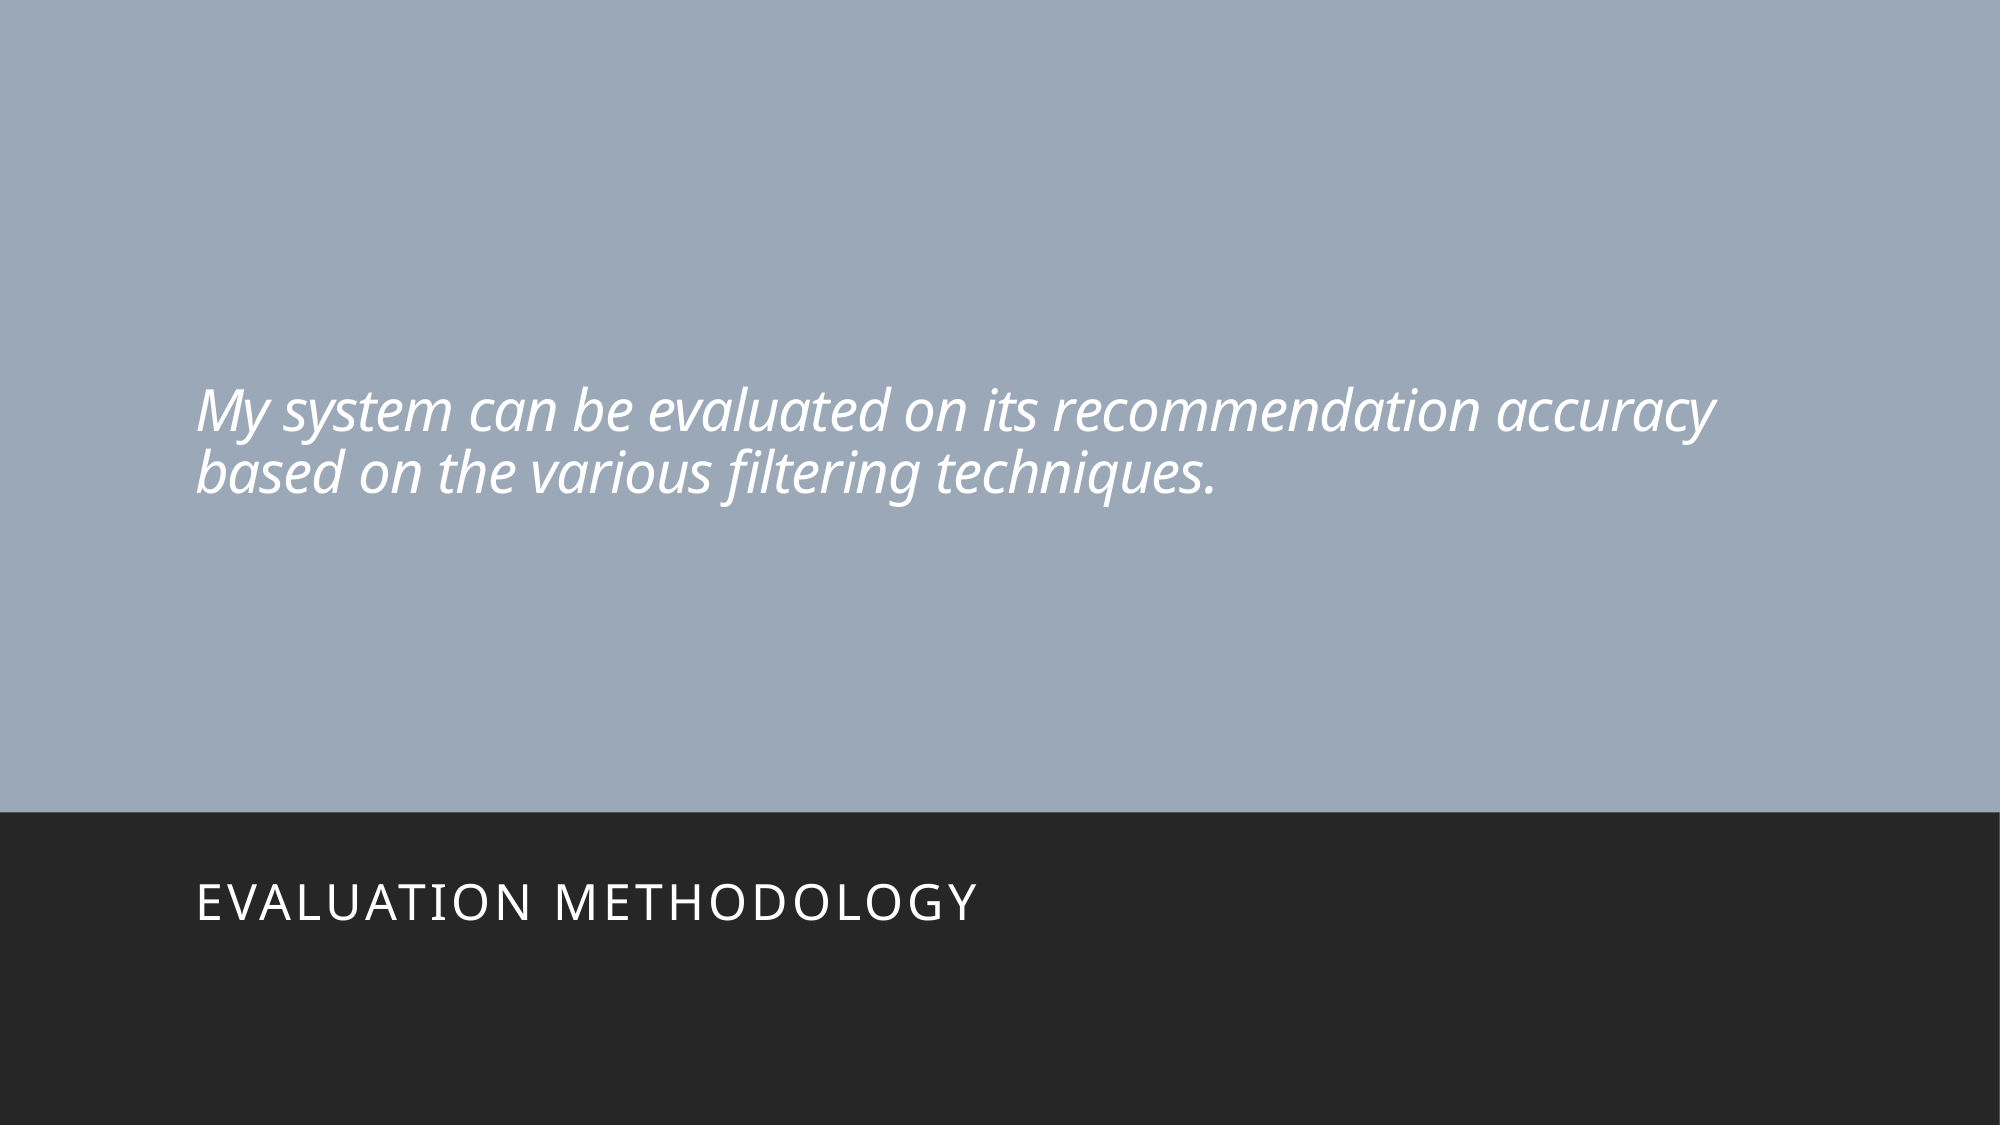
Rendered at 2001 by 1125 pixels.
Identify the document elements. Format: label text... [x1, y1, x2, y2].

title My system can be evaluated on its recommendation accuracy based on the various filtering techniques. [180, 124, 1830, 763]
text_box [0, 0, 2000, 811]
text_box [0, 811, 2000, 1125]
subtitle Evaluation methodology [180, 857, 1831, 1045]
